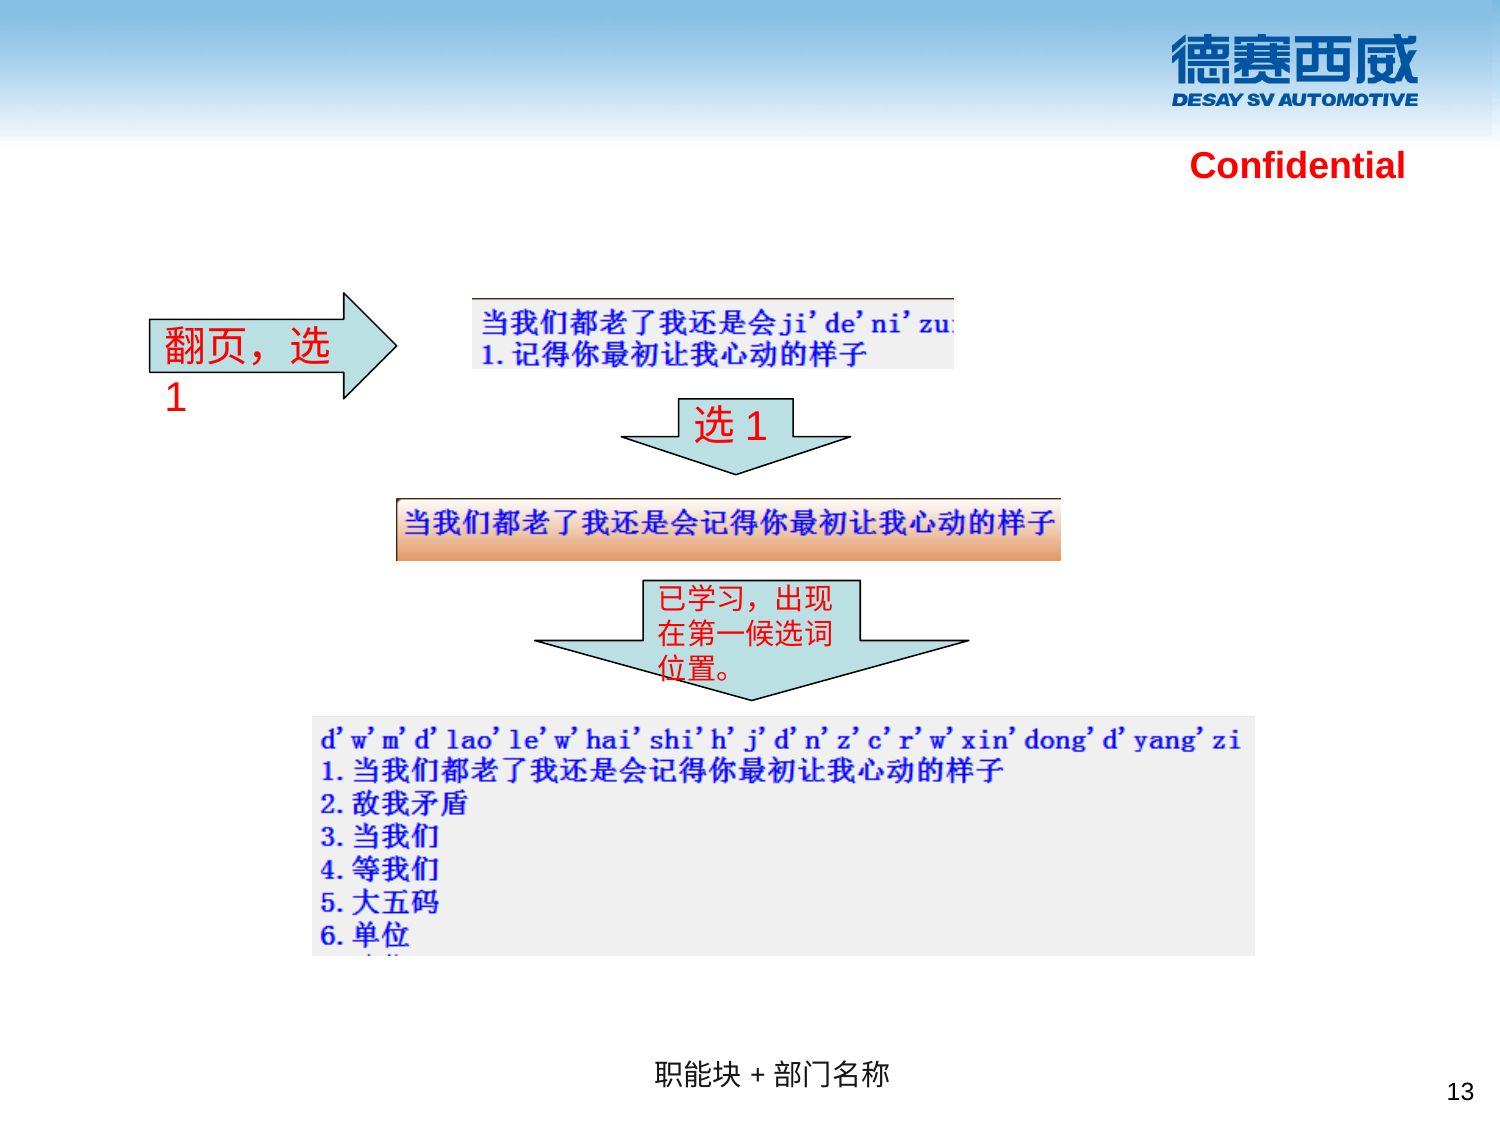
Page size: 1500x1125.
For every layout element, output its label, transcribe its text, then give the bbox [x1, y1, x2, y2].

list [471, 298, 954, 370]
text_box 选1 [621, 398, 851, 475]
text_box 已学习，出现在第一候选词位置。 [534, 580, 969, 701]
picture [0, 0, 1500, 1125]
slide_number 13 [1064, 1067, 1490, 1125]
text_box 翻页，选1 [149, 292, 397, 399]
